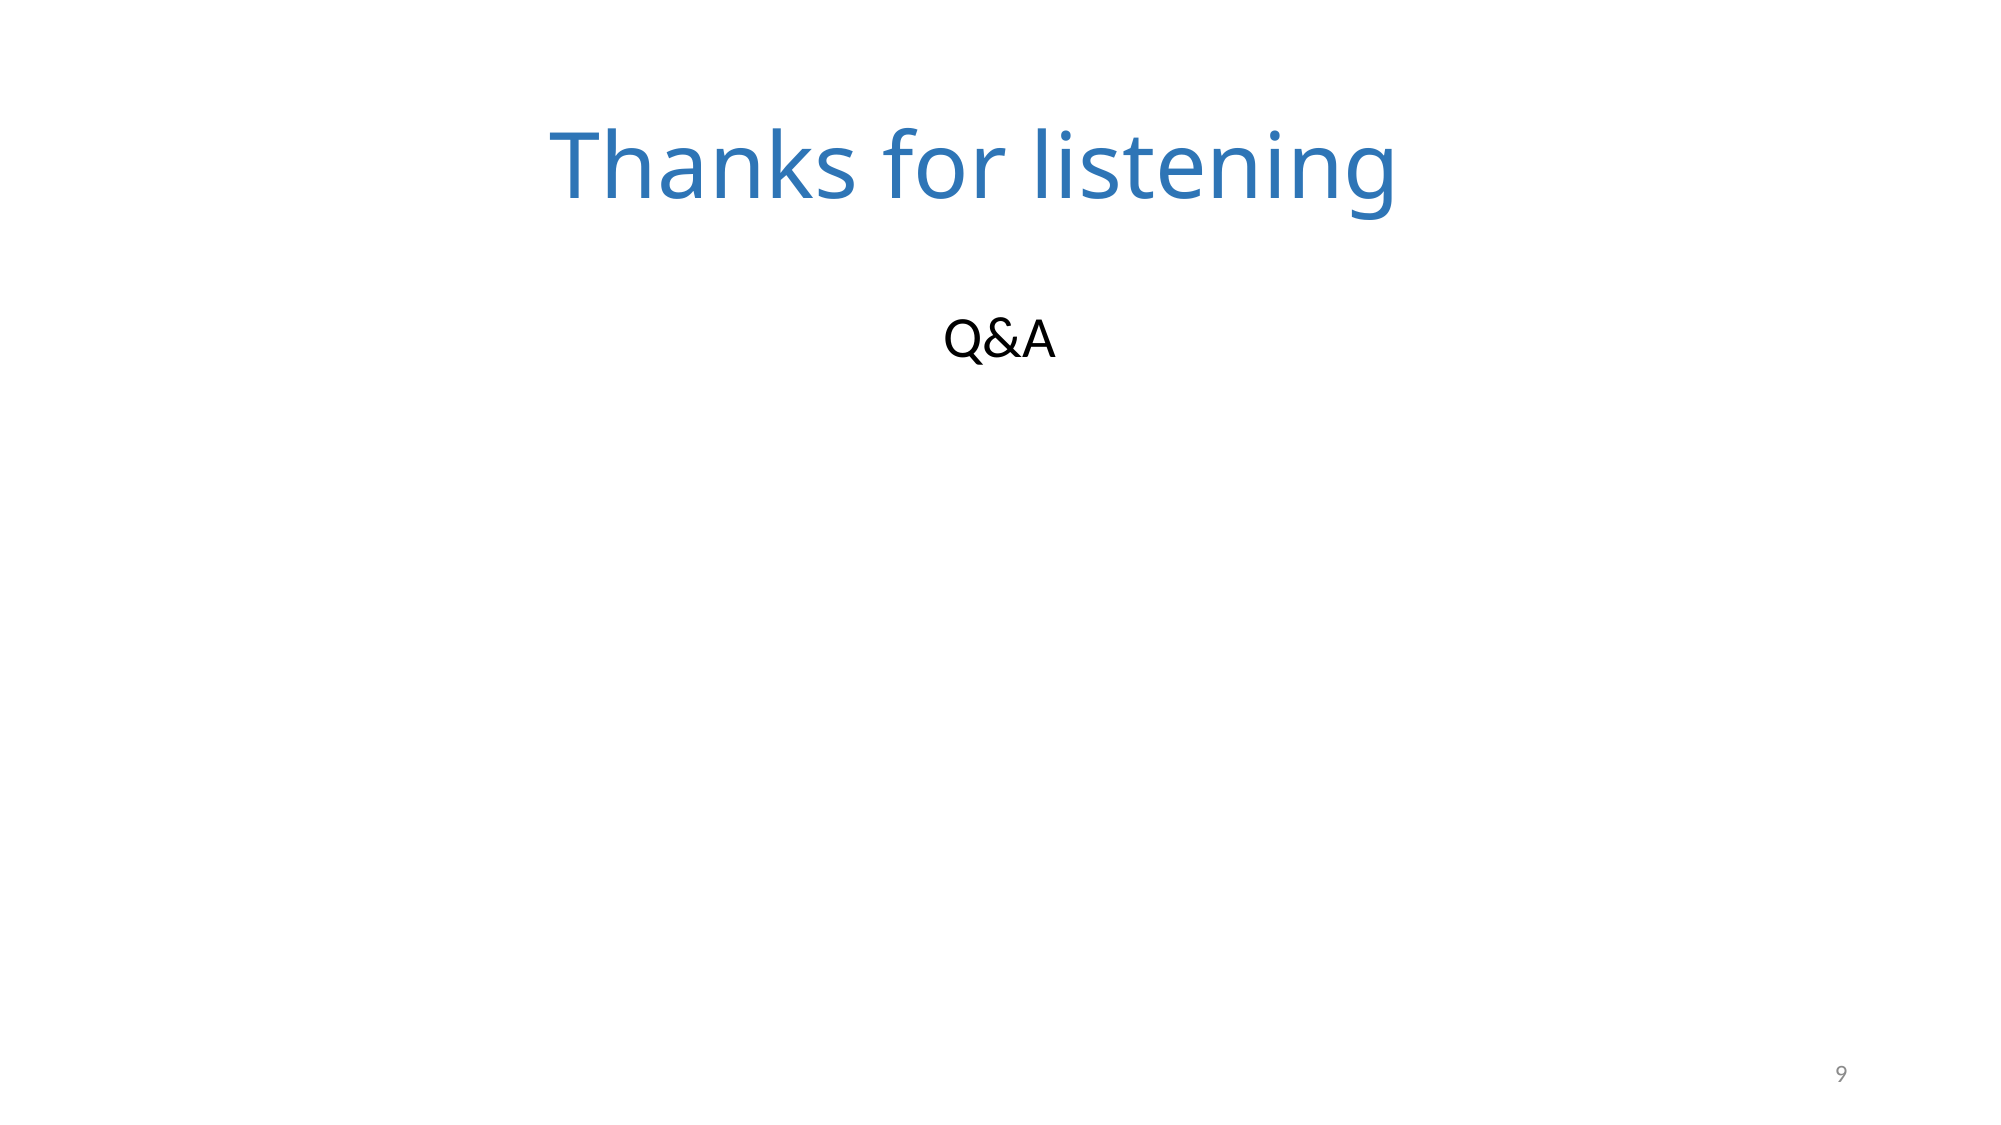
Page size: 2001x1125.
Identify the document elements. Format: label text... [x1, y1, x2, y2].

slide_number 10 [1412, 1042, 1863, 1103]
title Thanks for listening [137, 59, 1863, 278]
list Q&A [137, 299, 1863, 1014]
